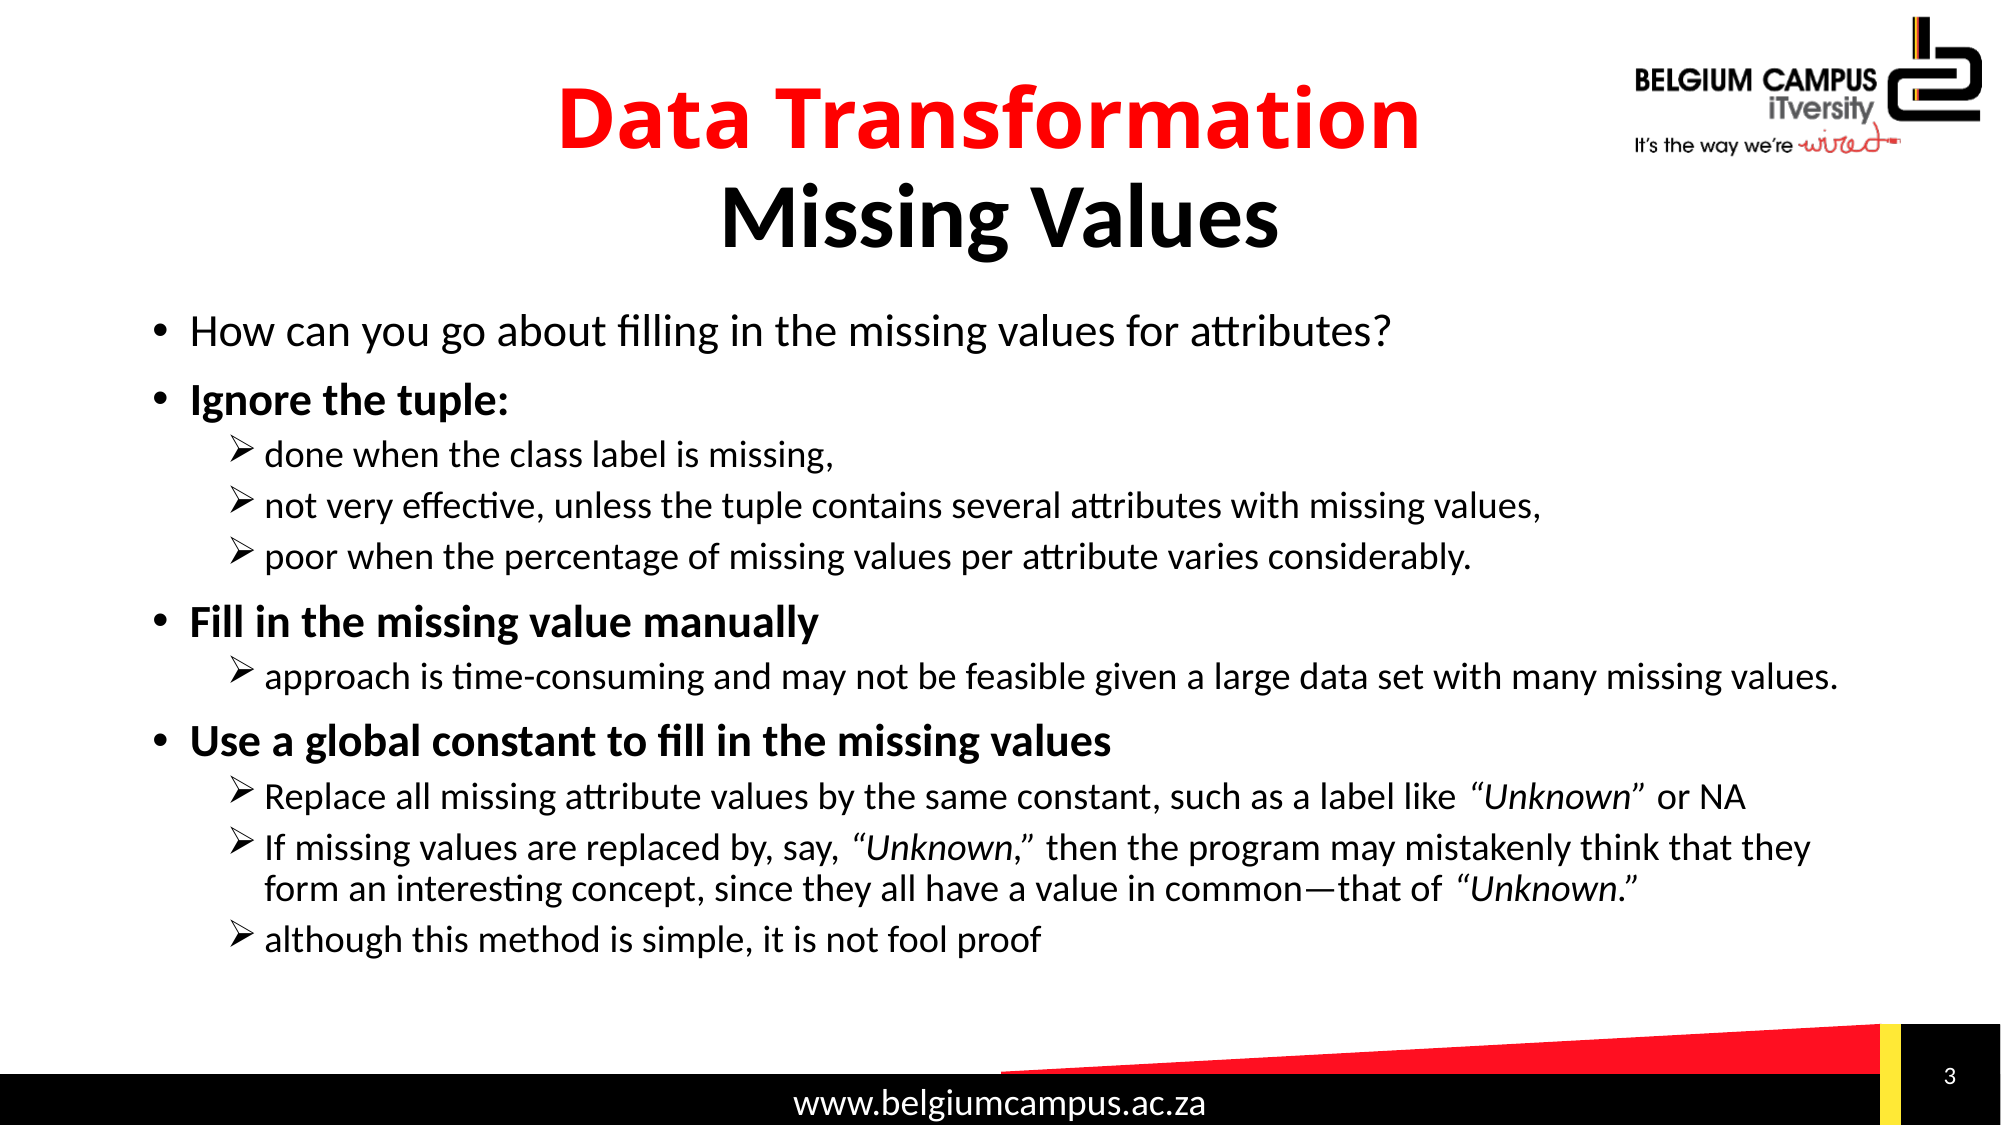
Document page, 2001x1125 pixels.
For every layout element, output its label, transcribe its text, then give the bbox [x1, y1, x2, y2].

picture [1631, 0, 1986, 198]
list How can you go about filling in the missing values for attributes? Ignore the tuple: done when the class label is missing, not very effective, unless the tuple contains several attributes with missing values, poor when the percentage of missing values per attribute varies considerably. Fill in the missing value manually approach is time-consuming and may not be feasible given a large data set with many missing values. Use a global constant to fill in the missing values Replace all missing attribute values by the same constant, such as a label like “Unknown” or NA If missing values are replaced by, say, “Unknown,” then the program may mistakenly think that they form an interesting concept, since they all have a value in common—that of “Unknown.” although this method is simple, it is not fool proof [137, 299, 1863, 1014]
title Data Transformation Missing Values [137, 59, 1863, 278]
